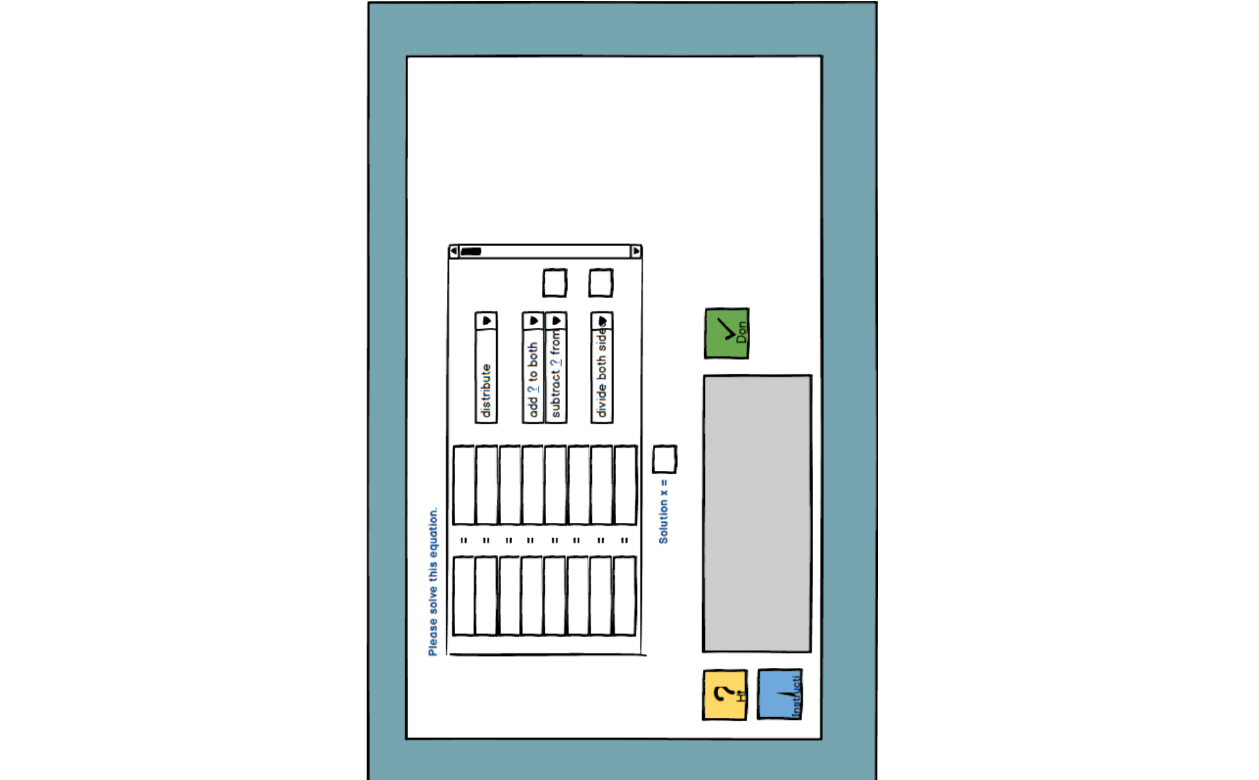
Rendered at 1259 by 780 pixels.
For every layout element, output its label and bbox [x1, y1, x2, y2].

picture [230, 2, 1014, 780]
